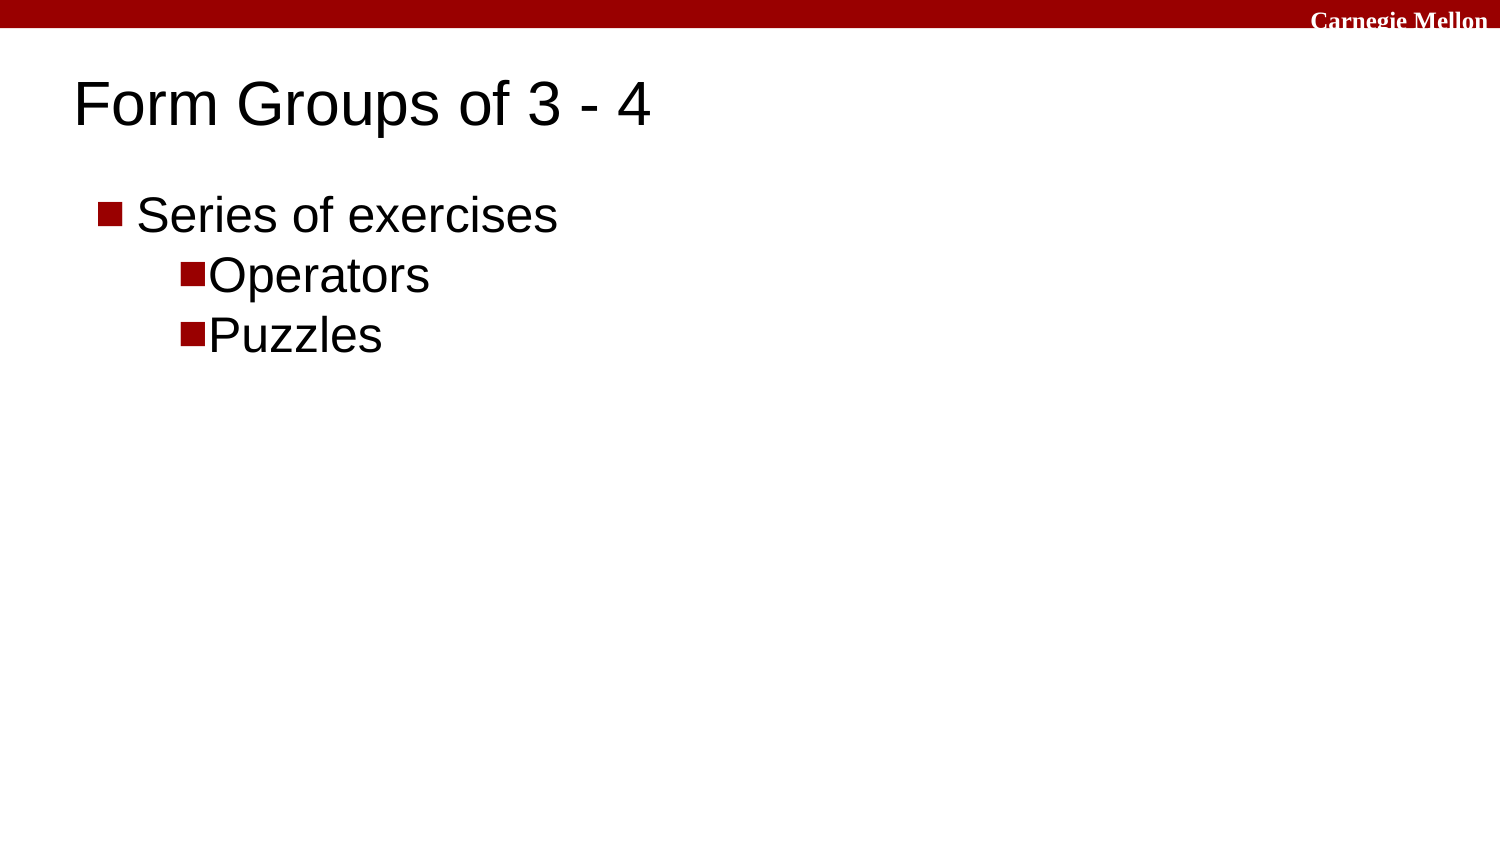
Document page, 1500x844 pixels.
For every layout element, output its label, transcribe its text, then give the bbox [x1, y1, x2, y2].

title Form Groups of 3 - 4 [58, 53, 1304, 148]
list Series of exercises Operators Puzzles [65, 167, 1361, 780]
